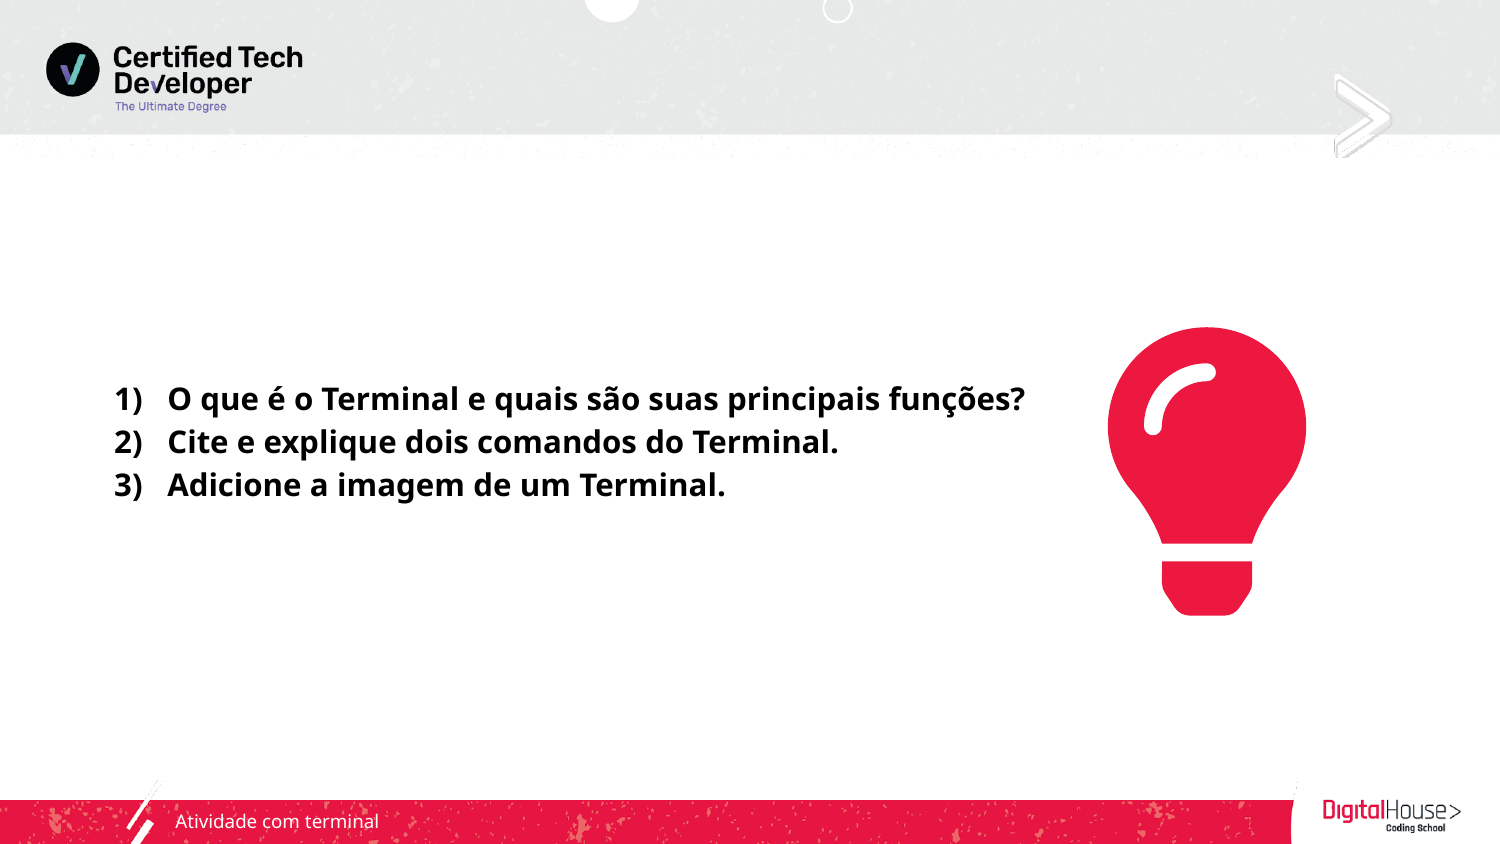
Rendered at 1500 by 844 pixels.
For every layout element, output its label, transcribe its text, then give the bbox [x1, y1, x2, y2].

picture [0, 0, 1500, 158]
text_box [1161, 561, 1253, 616]
picture [0, 780, 1500, 844]
text_box [1107, 327, 1307, 544]
text_box O que é o Terminal e quais são suas principais funções? Cite e explique dois comandos do Terminal. Adicione a imagem de um Terminal. [77, 298, 1380, 633]
